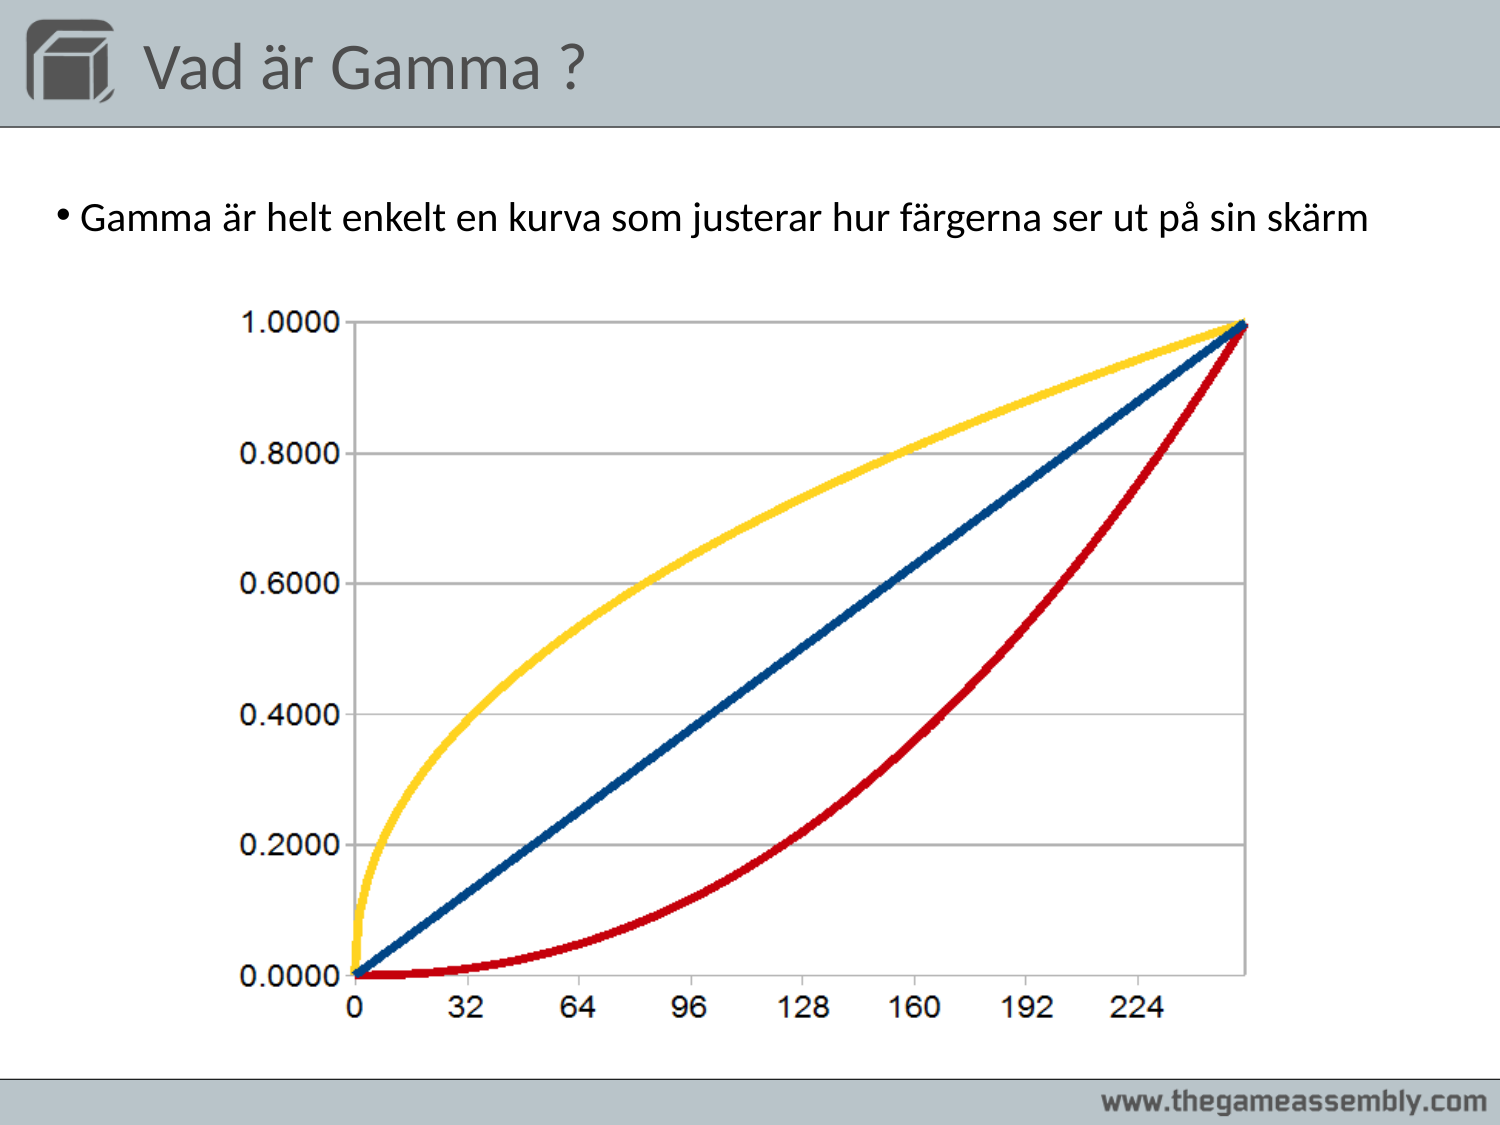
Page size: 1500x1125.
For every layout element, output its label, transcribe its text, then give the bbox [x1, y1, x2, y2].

text_box Gamma är helt enkelt en kurva som justerar hur färgerna ser ut på sin skärm [41, 137, 1471, 247]
picture [0, 0, 1500, 1125]
title Vad är Gamma ? [128, 0, 1500, 126]
